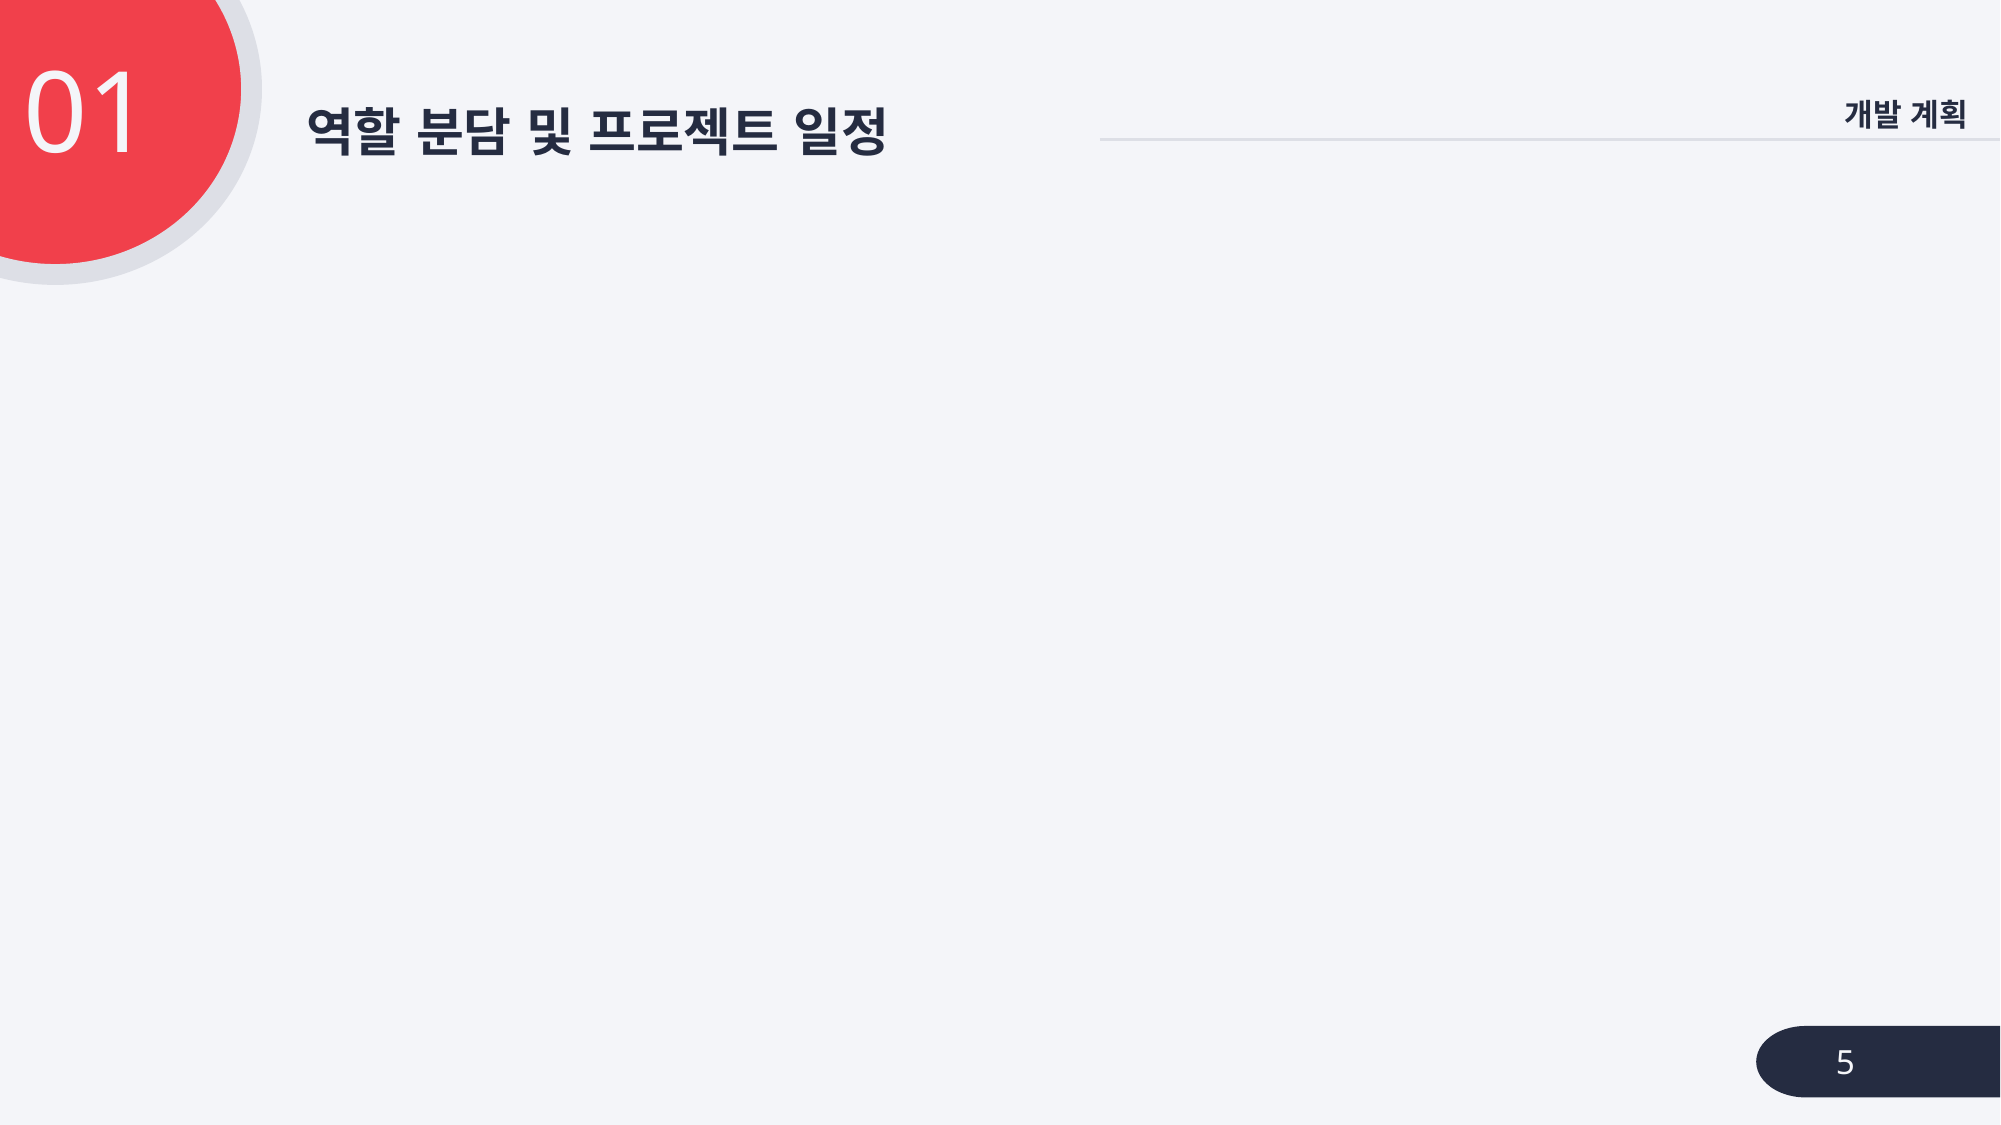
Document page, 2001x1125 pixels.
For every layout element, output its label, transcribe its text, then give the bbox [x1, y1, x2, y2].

title 역할 분담 및 프로젝트 일정 [290, 84, 1100, 186]
text_box 개발 계획 [1829, 66, 2000, 168]
list 01 [0, 47, 167, 186]
slide_number 5 [1820, 1031, 1984, 1092]
